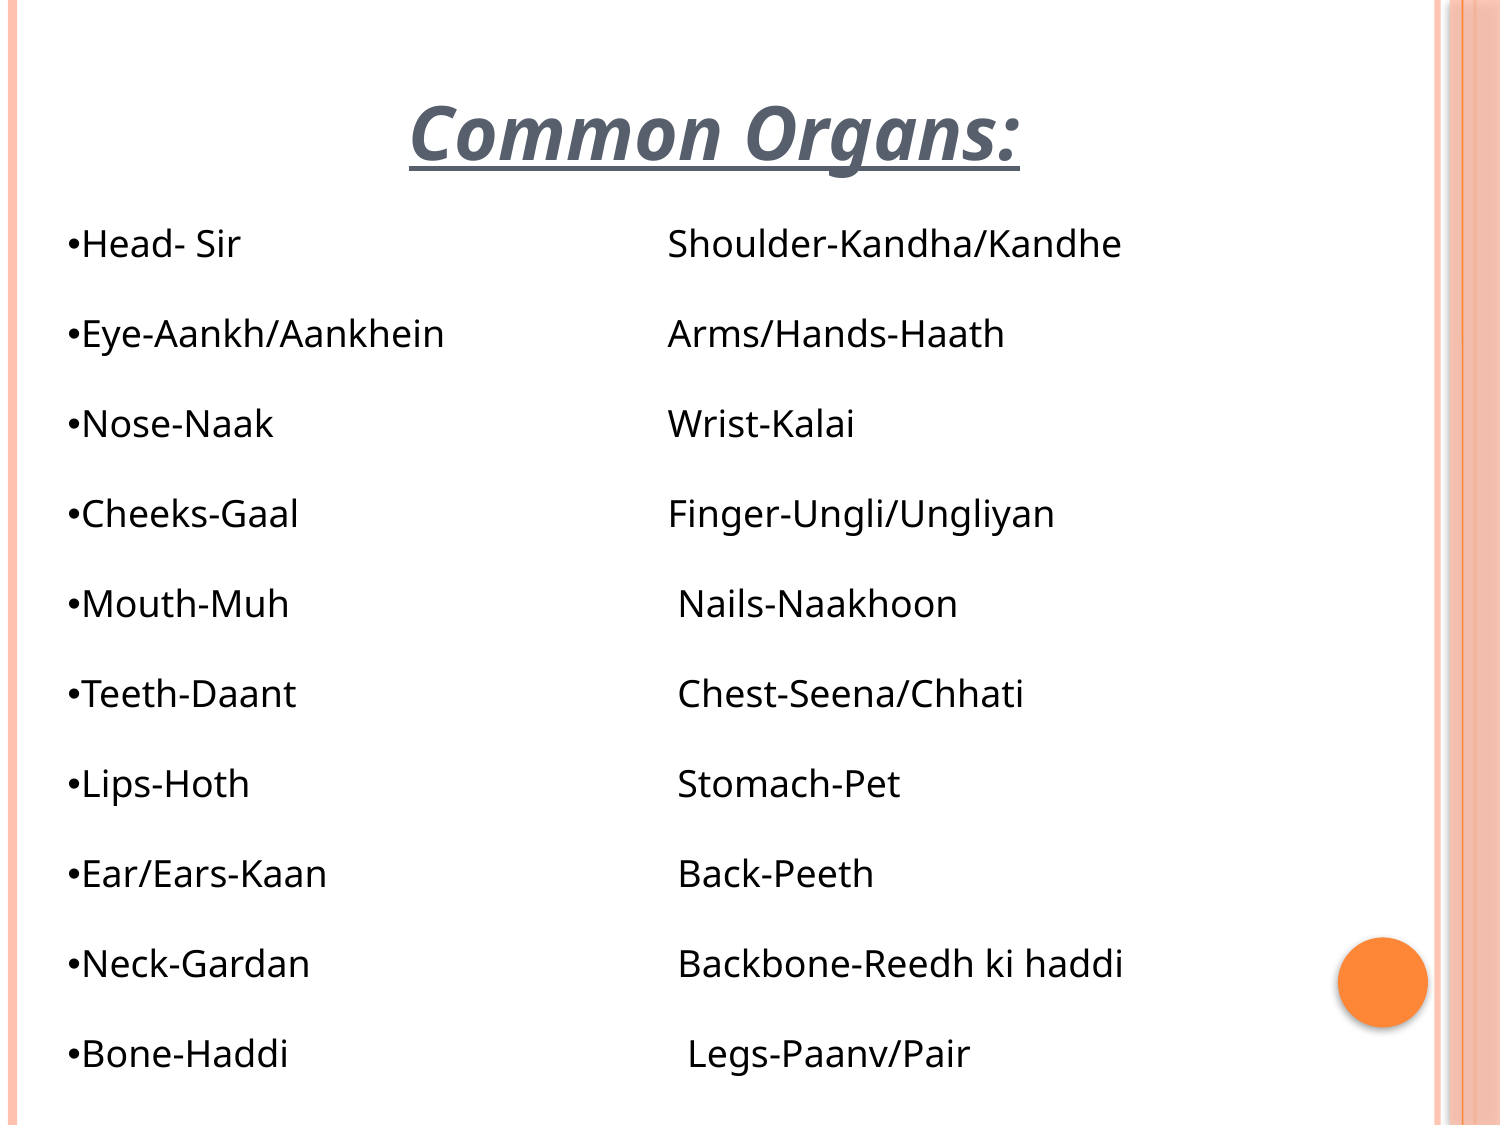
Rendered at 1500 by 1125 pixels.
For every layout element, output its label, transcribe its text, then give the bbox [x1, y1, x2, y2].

text_box Common Organs: Head- Sir Shoulder-Kandha/Kandhe Eye-Aankh/Aankhein Arms/Hands-Haath Nose-Naak Wrist-Kalai Cheeks-Gaal Finger-Ungli/Ungliyan Mouth-Muh Nails-Naakhoon Teeth-Daant Chest-Seena/Chhati Lips-Hoth Stomach-Pet Ear/Ears-Kaan Back-Peeth Neck-Gardan Backbone-Reedh ki haddi Bone-Haddi Legs-Paanv/Pair [53, 78, 1376, 1125]
